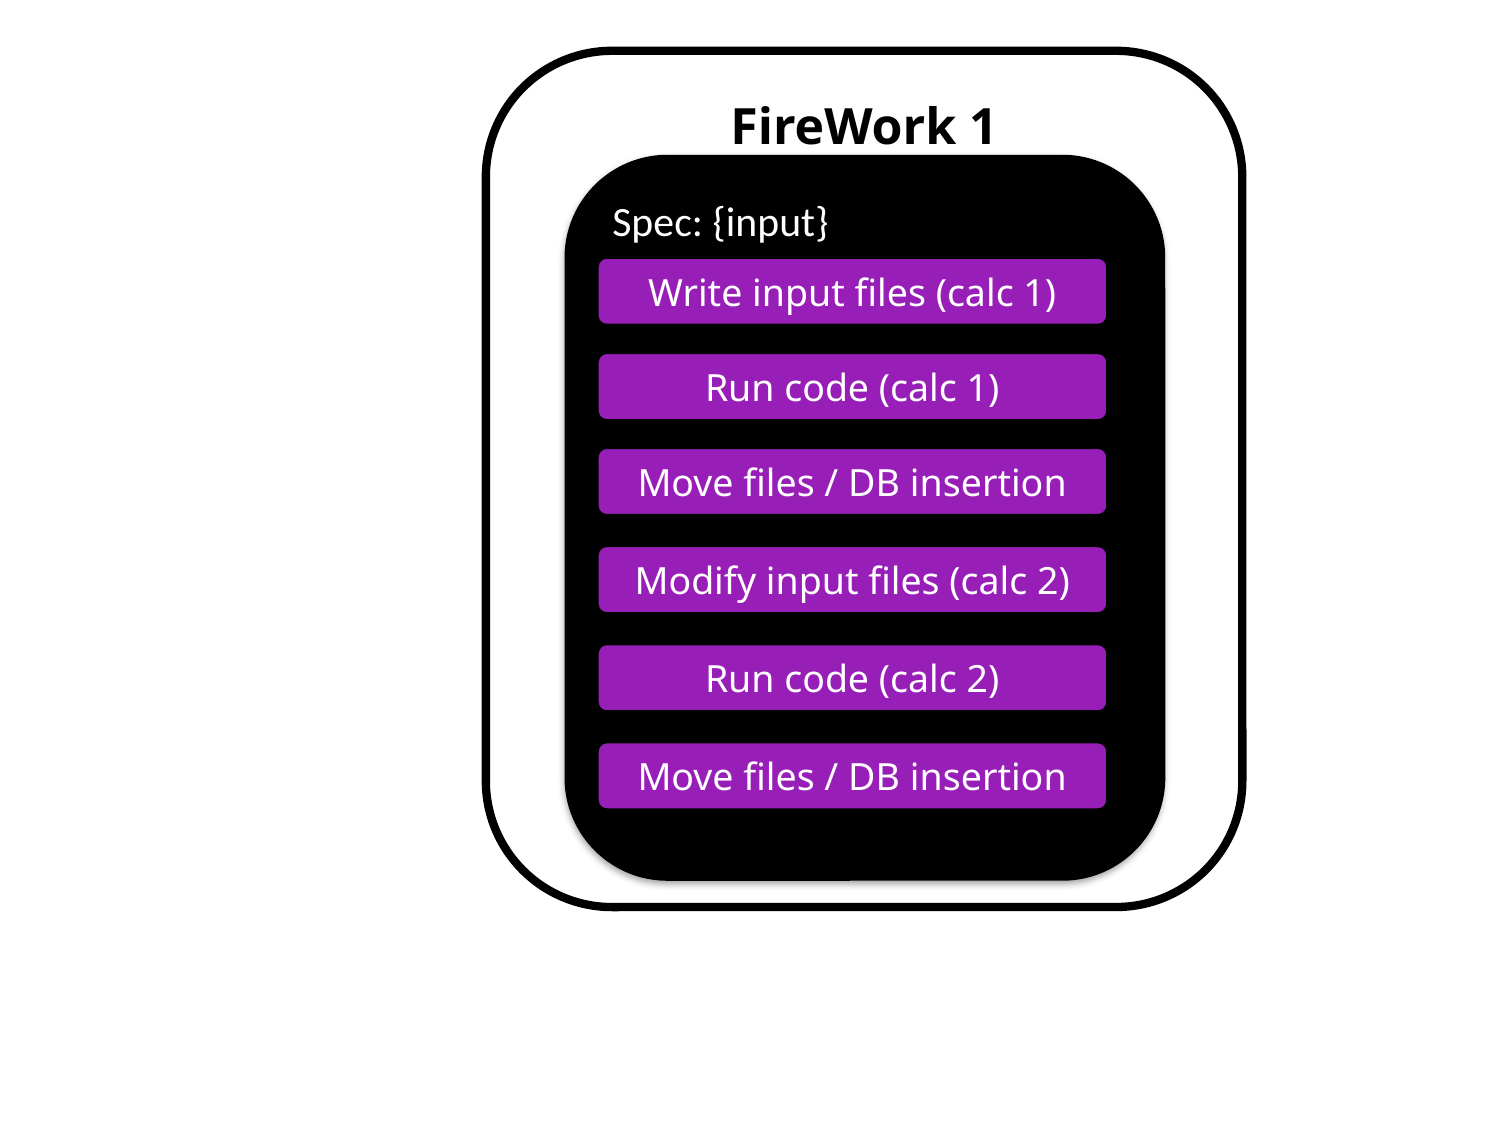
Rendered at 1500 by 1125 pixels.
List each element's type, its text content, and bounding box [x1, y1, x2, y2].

text_box Move files / DB insertion [594, 444, 1111, 519]
text_box Run code (calc 1) [594, 349, 1111, 424]
text_box Move files / DB insertion [594, 739, 1111, 813]
text_box Modify input files (calc 2) [594, 543, 1111, 617]
text_box FireWork 1 [485, 50, 1243, 908]
text_box Spec: {input} [567, 158, 1162, 878]
text_box Run code (calc 2) [594, 641, 1111, 715]
text_box Write input files (calc 1) [594, 254, 1111, 328]
